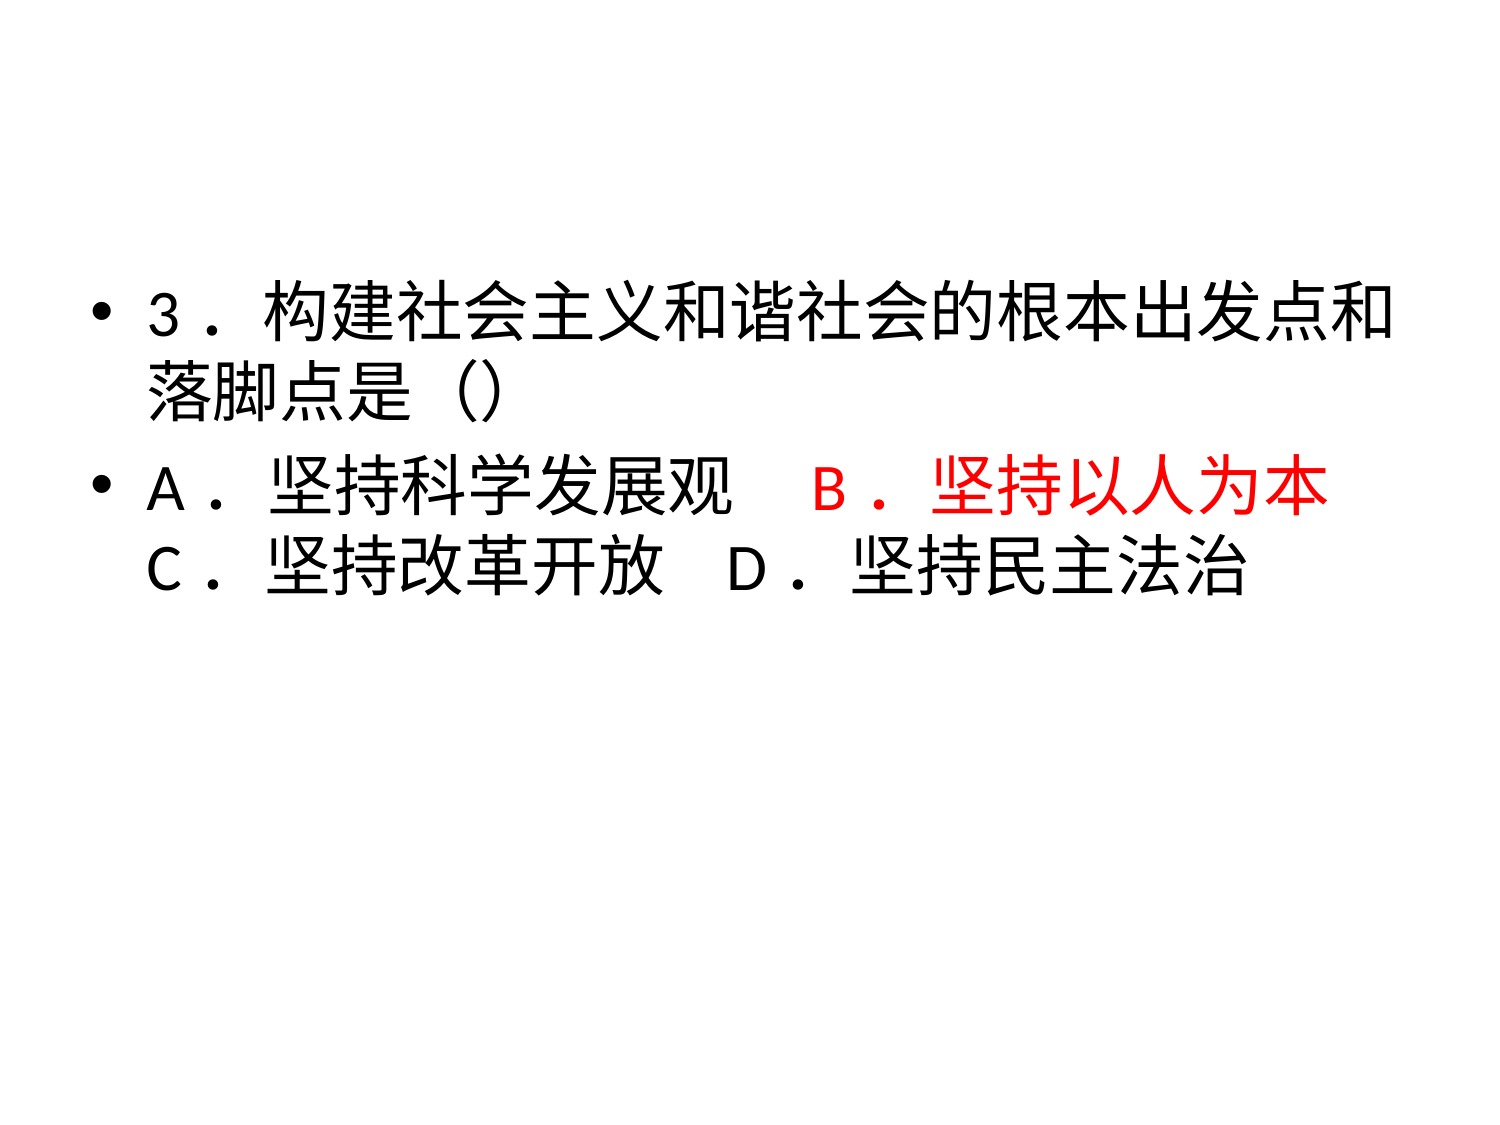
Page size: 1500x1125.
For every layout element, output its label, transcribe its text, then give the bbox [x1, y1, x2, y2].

list 3．构建社会主义和谐社会的根本出发点和落脚点是（） A．坚持科学发展观 B．坚持以人为本 C．坚持改革开放 D．坚持民主法治 [75, 262, 1425, 1005]
